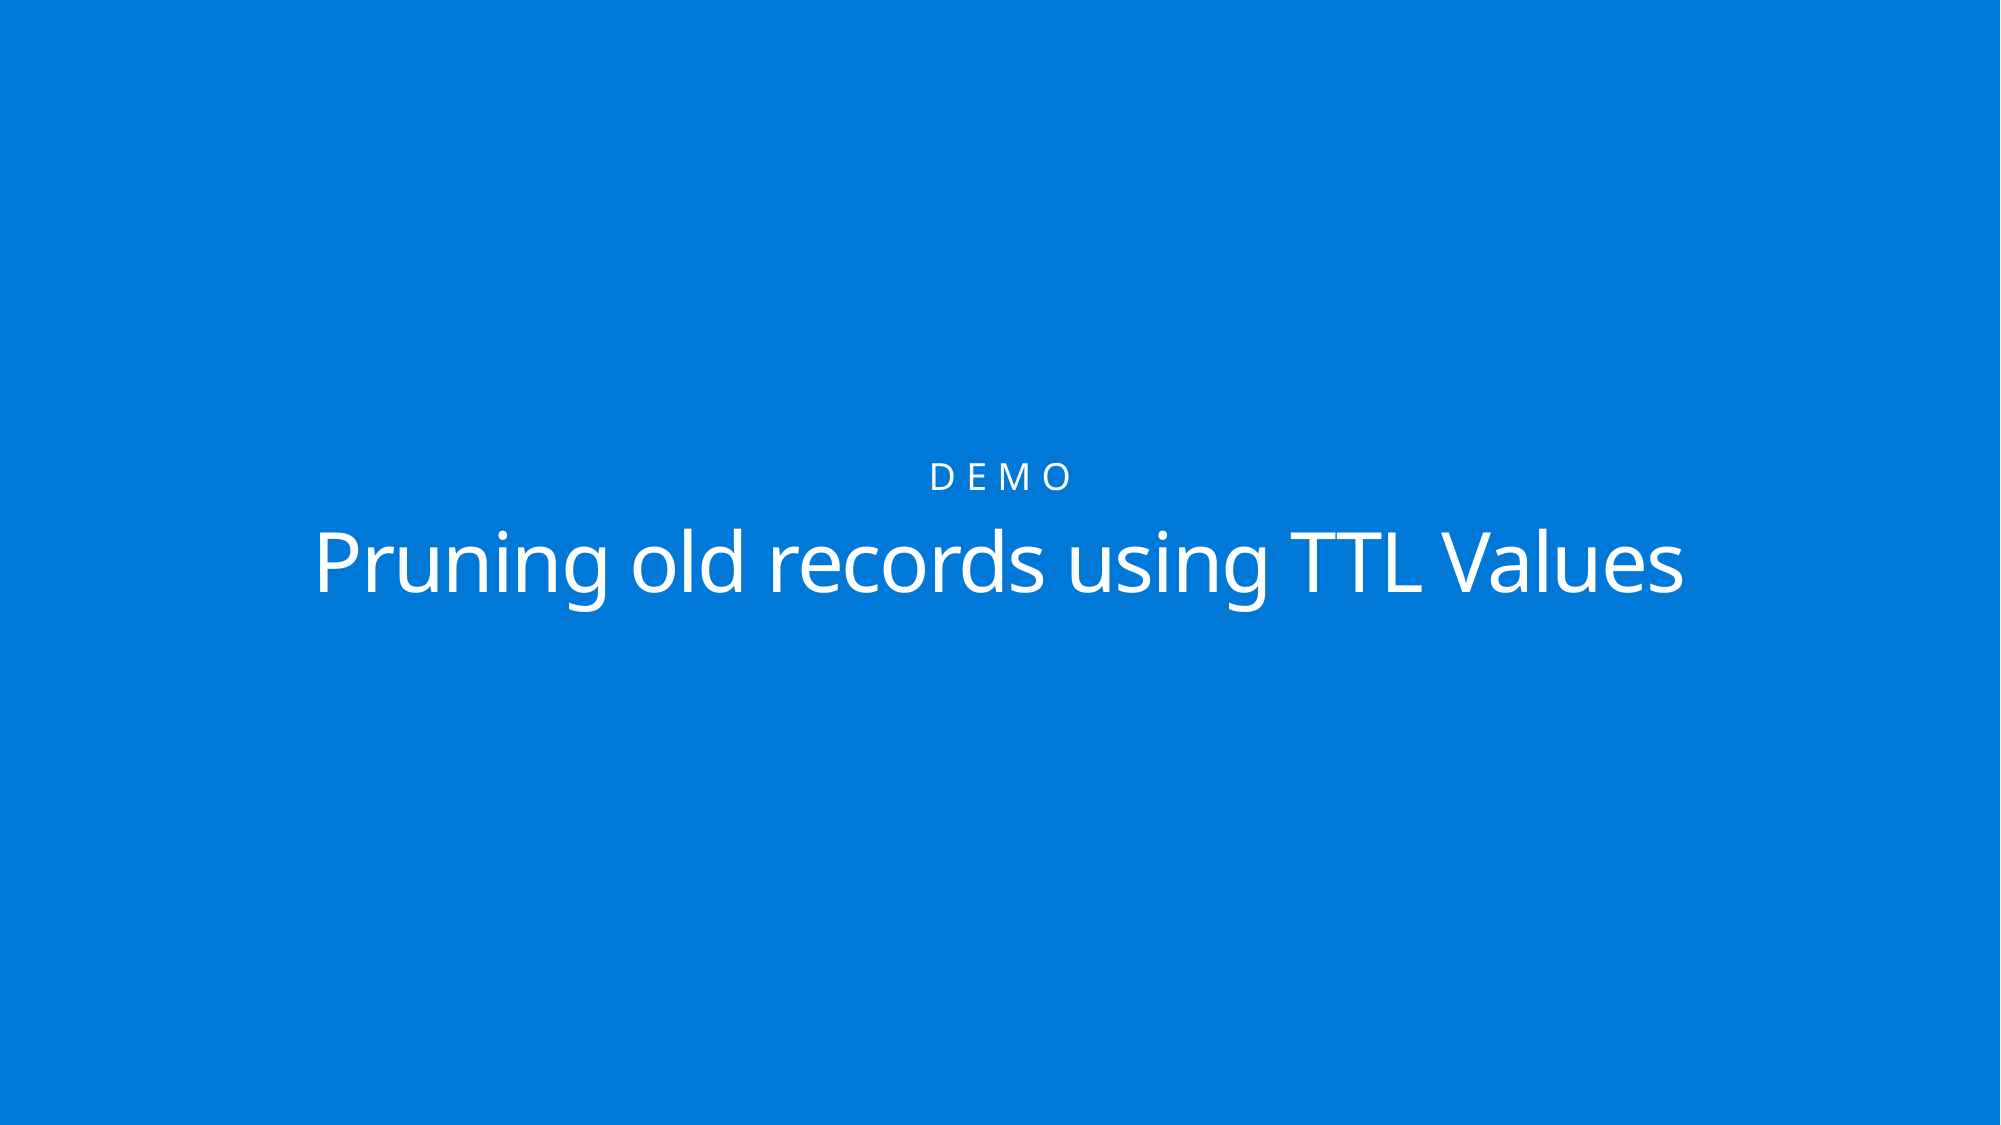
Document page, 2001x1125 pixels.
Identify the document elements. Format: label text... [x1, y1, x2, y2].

title Pruning old records using TTL Values [191, 505, 1809, 628]
